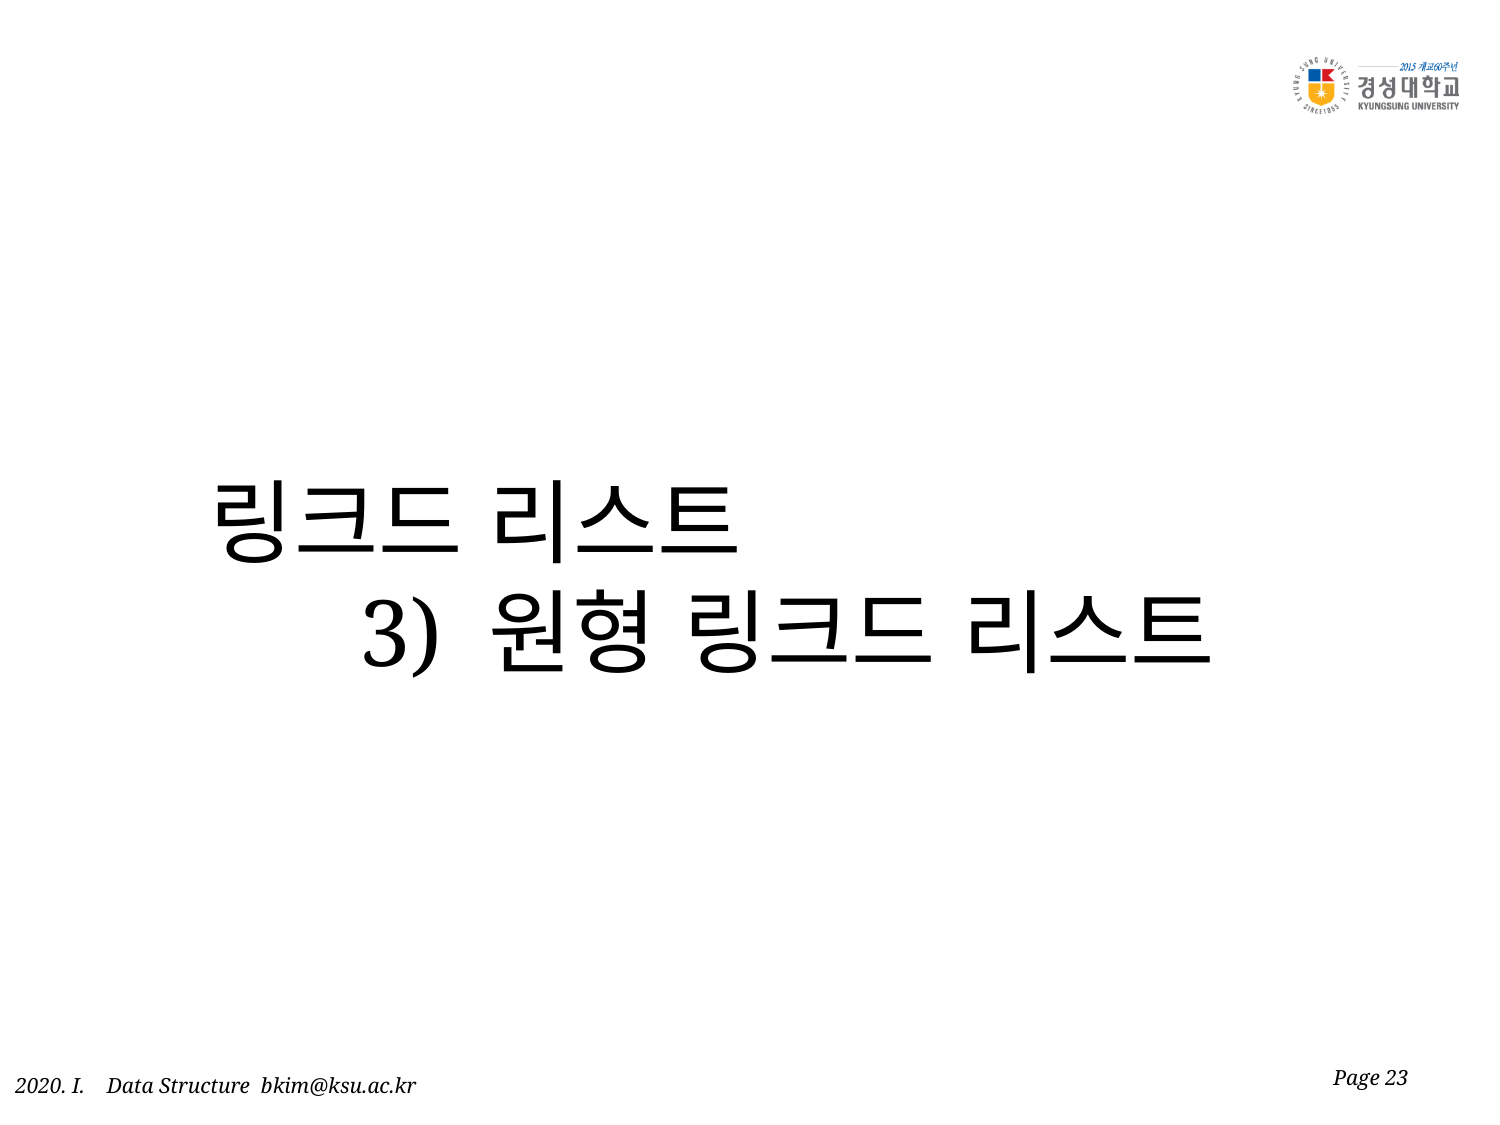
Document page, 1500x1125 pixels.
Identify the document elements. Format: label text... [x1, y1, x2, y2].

picture [1293, 57, 1459, 114]
slide_number Page 23 [1149, 1024, 1424, 1101]
title 링크드 리스트 3) 원형 링크드 리스트 [194, 455, 1341, 693]
